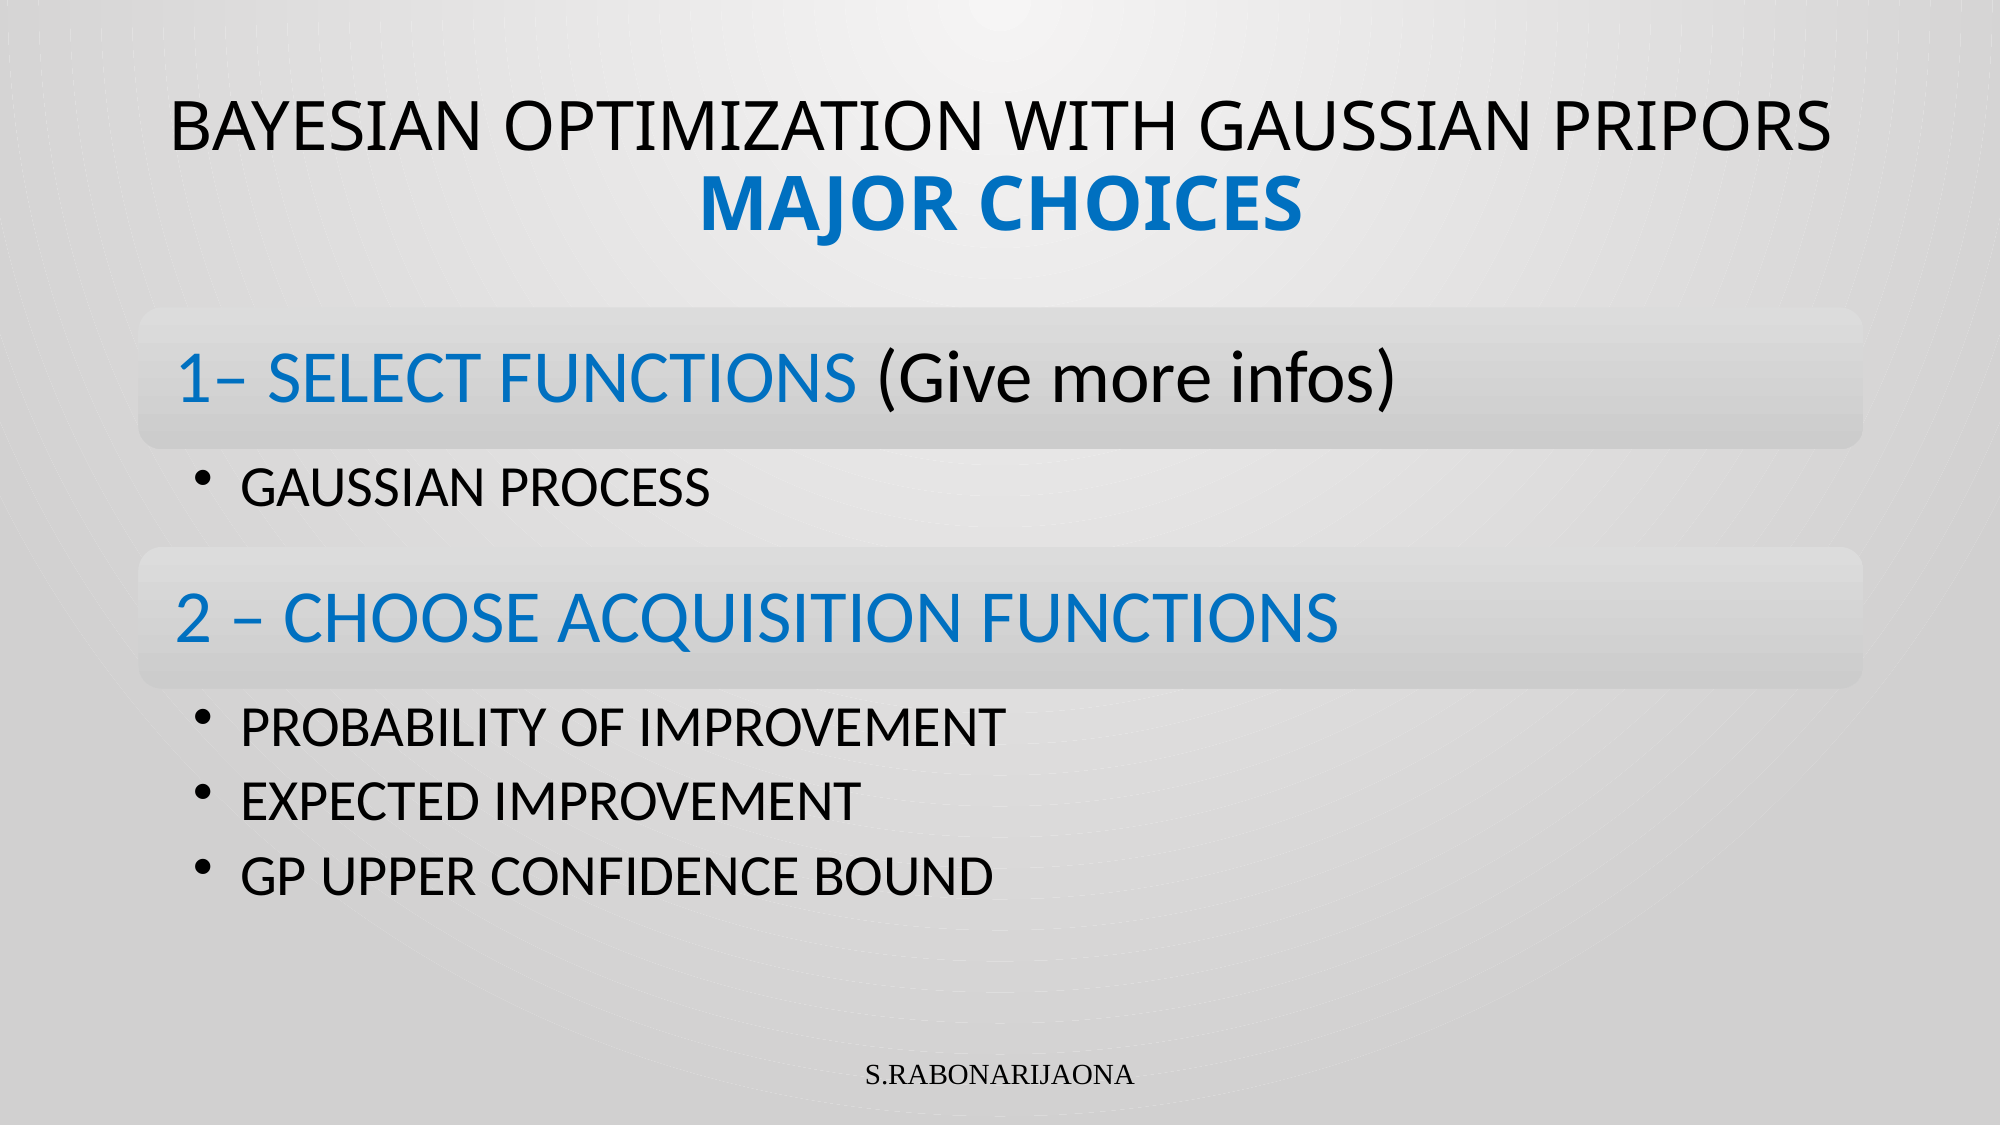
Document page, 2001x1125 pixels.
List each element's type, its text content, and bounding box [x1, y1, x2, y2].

title BAYESIAN OPTIMIZATION WITH GAUSSIAN PRIPORS MAJOR CHOICES [138, 60, 1864, 278]
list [138, 299, 1864, 1014]
footer S.RABONARIJAONA [662, 1042, 1338, 1103]
